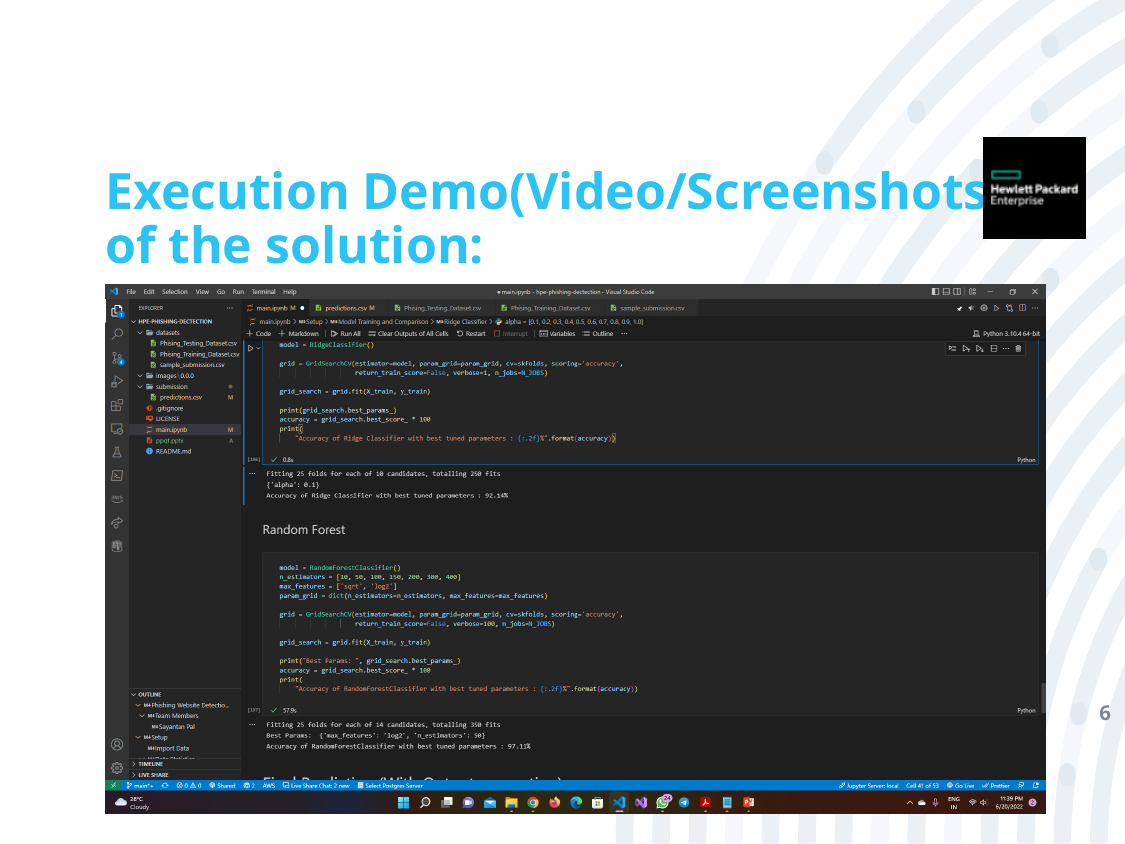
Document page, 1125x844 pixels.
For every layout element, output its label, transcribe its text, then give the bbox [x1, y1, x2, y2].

slide_number 6 [1050, 689, 1111, 739]
title Execution Demo(Video/Screenshots) of the solution: [105, 225, 1020, 274]
picture [982, 137, 1086, 239]
picture [104, 284, 1046, 814]
